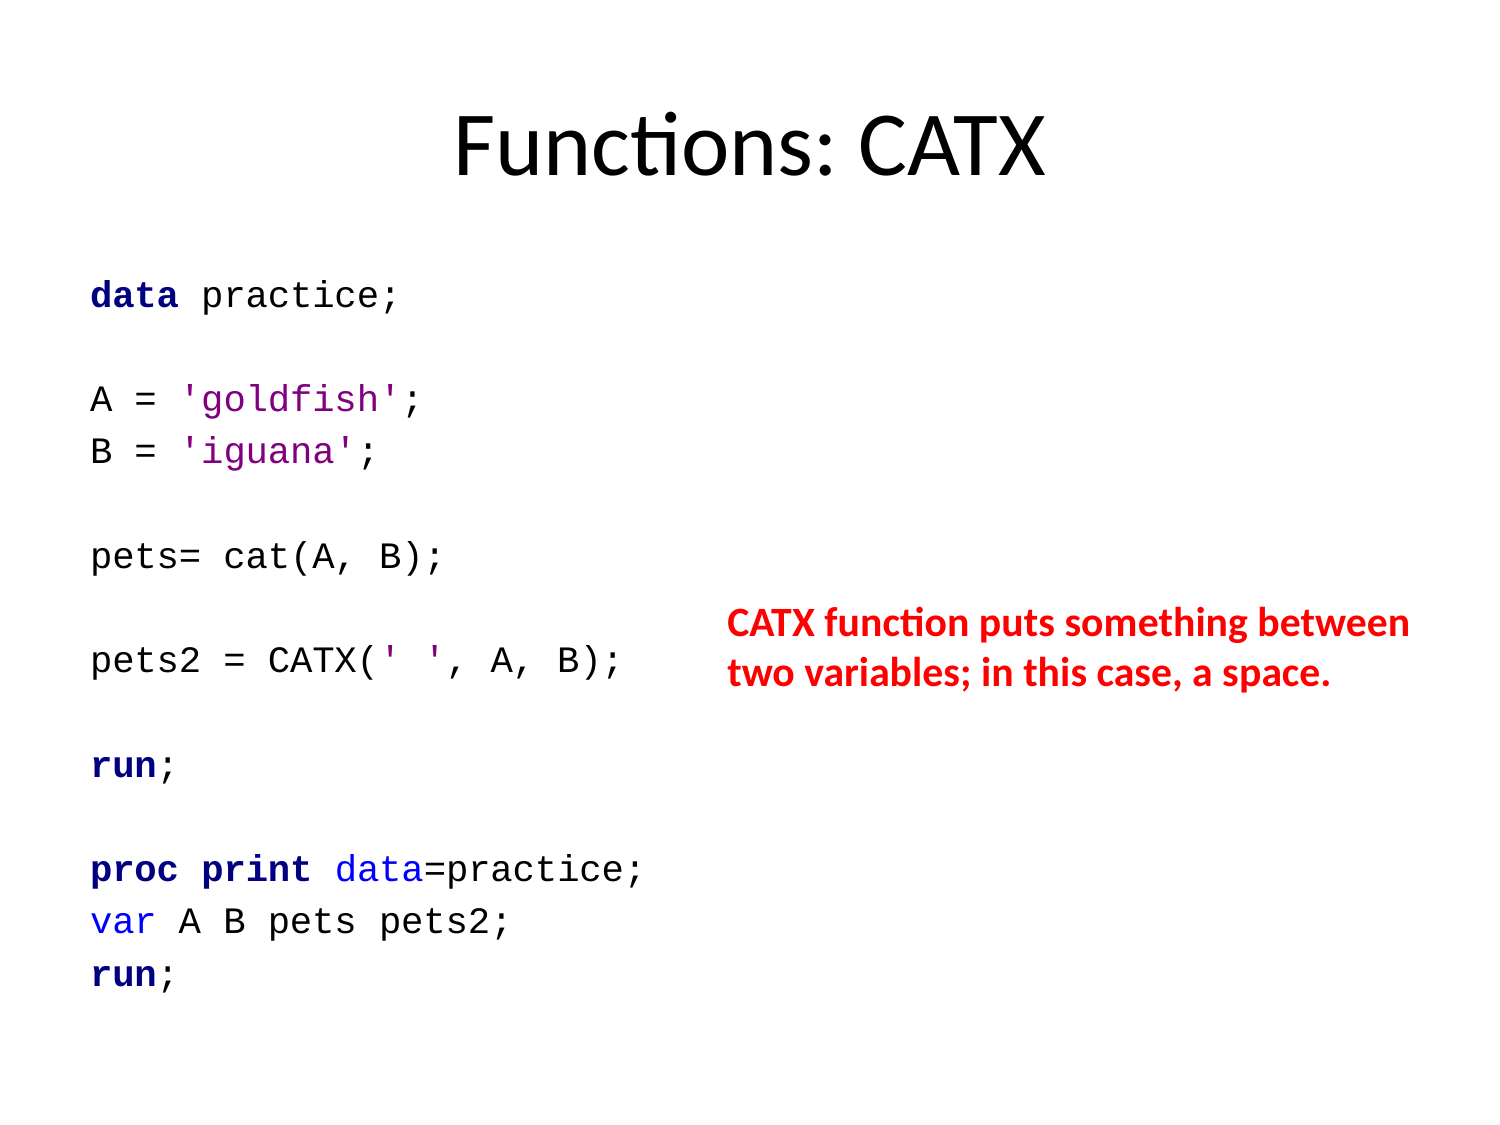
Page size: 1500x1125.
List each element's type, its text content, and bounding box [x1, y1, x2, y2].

text_box CATX function puts something between two variables; in this case, a space. [712, 587, 1478, 703]
list data practice; A = 'goldfish'; B = 'iguana'; pets= cat(A, B); pets2 = CATX(' ', A, B); run; proc print data=practice; var A B pets pets2; run; [75, 262, 1425, 1005]
title Functions: CATX [75, 45, 1425, 233]
